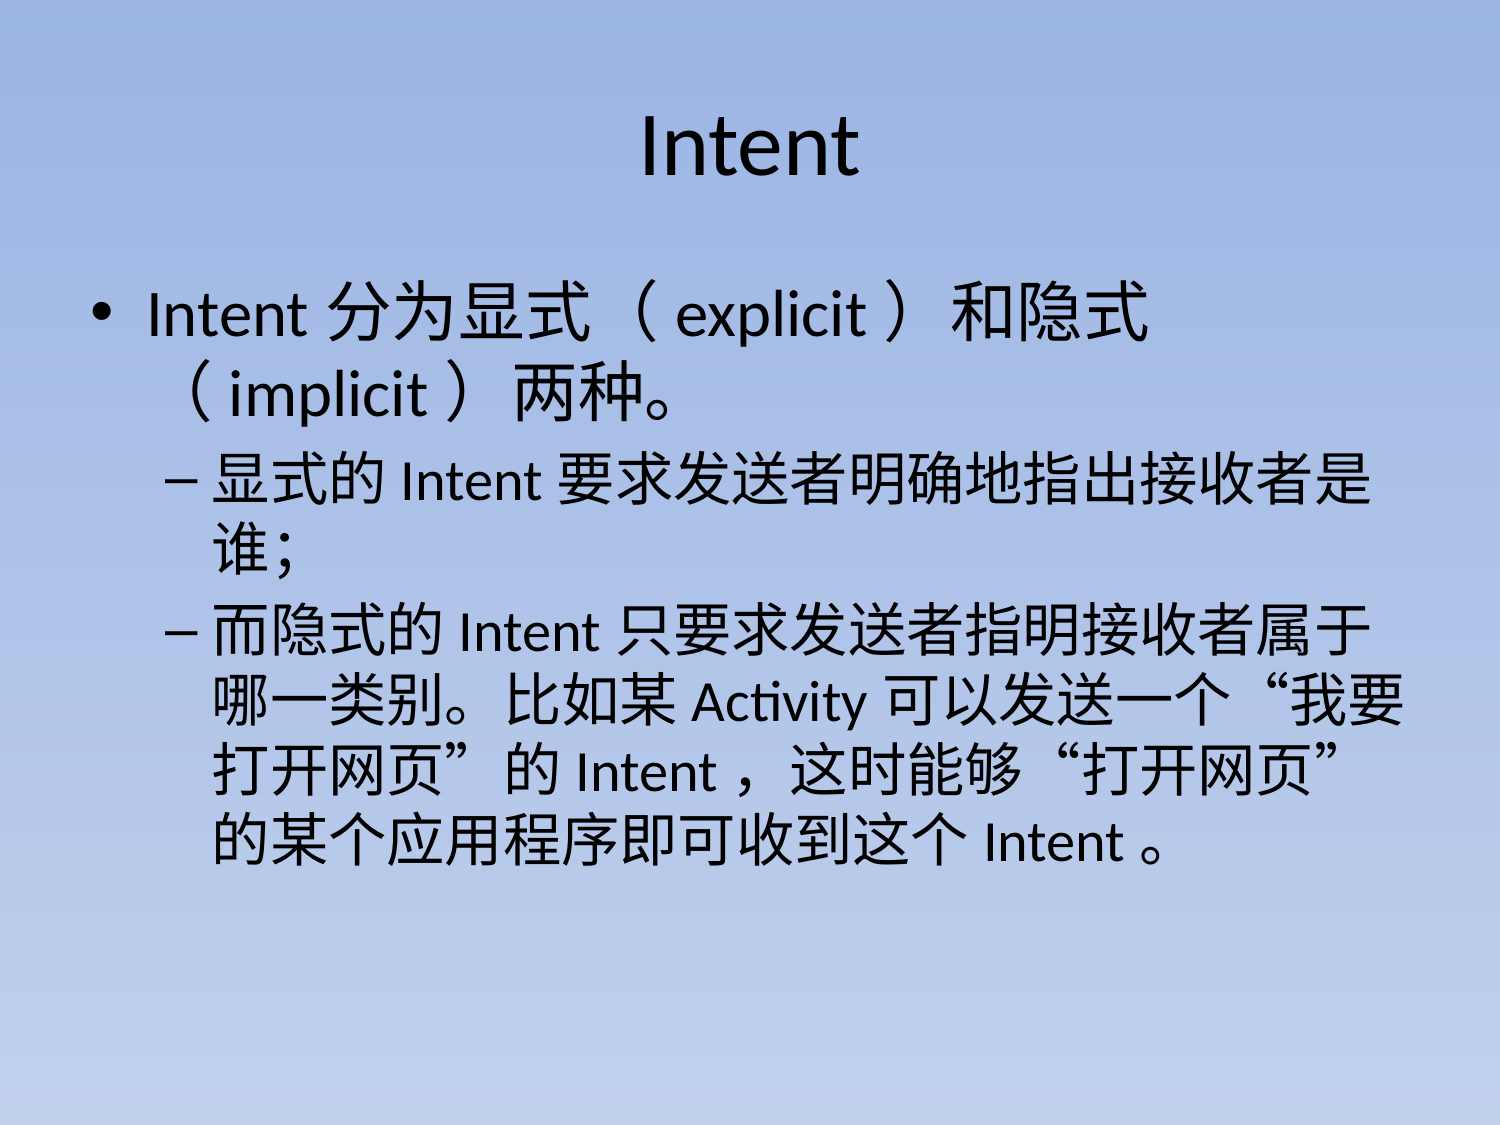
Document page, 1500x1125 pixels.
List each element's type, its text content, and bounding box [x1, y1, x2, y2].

title Intent [75, 45, 1425, 233]
list Intent分为显式（explicit）和隐式（implicit）两种。 显式的Intent要求发送者明确地指出接收者是谁； 而隐式的Intent只要求发送者指明接收者属于哪一类别。比如某Activity可以发送一个“我要打开网页”的Intent，这时能够“打开网页”的某个应用程序即可收到这个Intent。 [75, 262, 1425, 1005]
